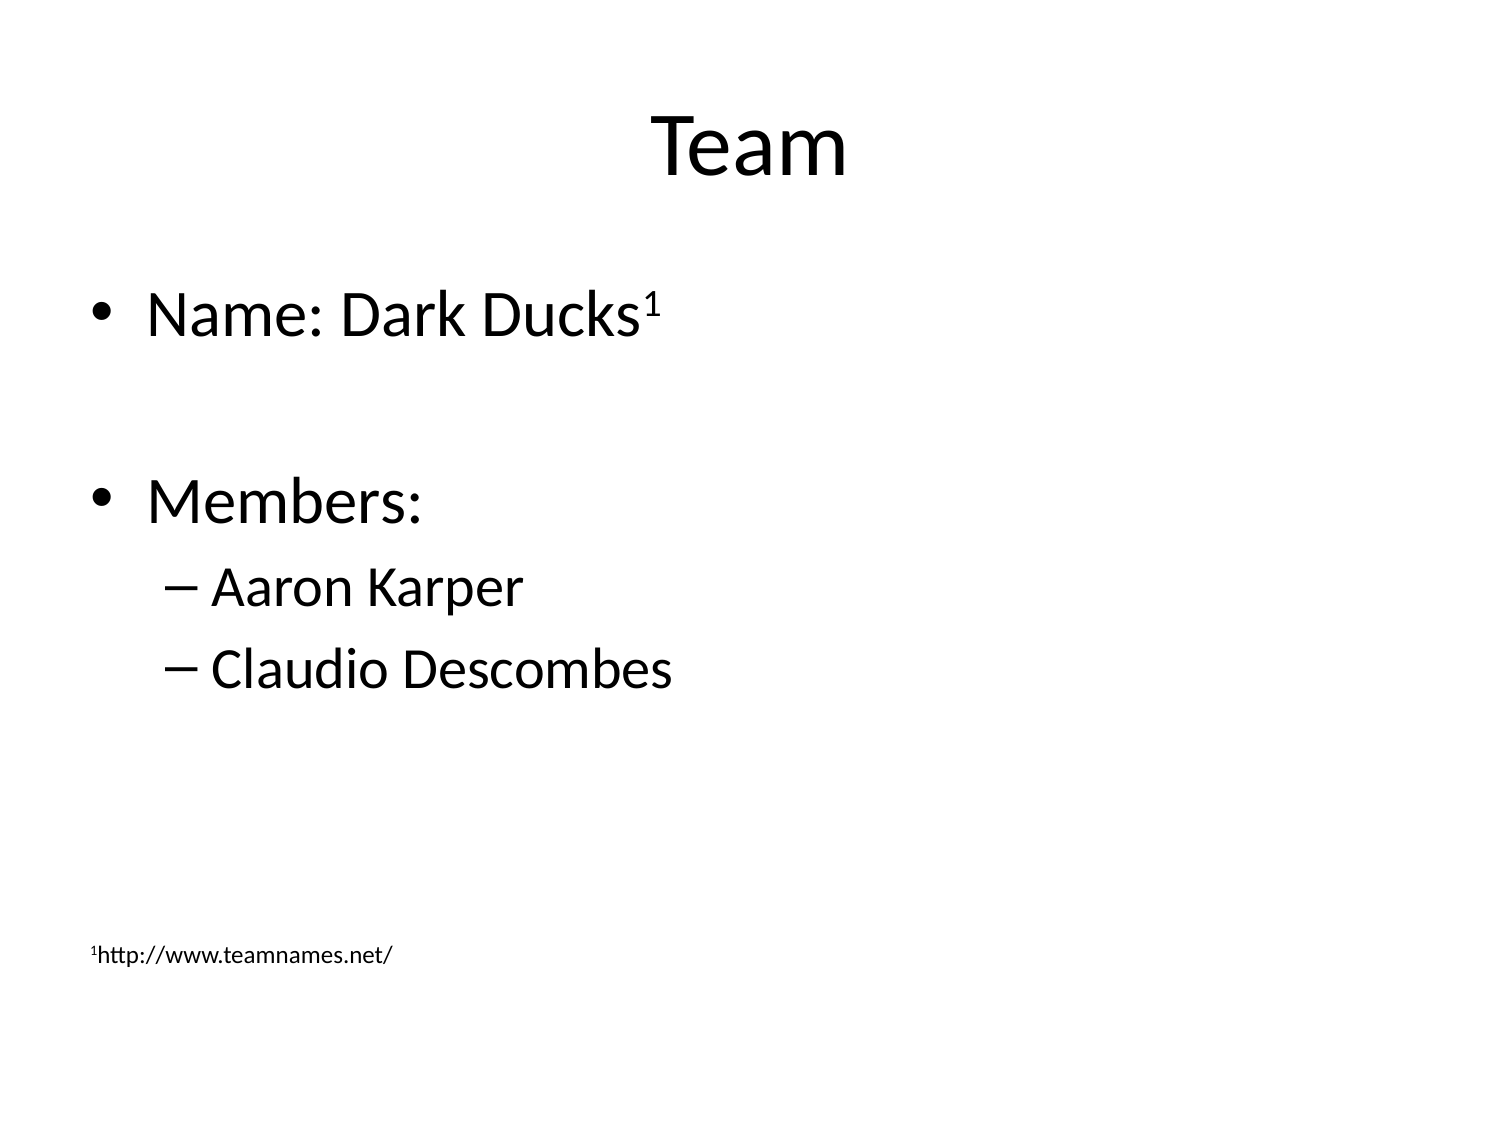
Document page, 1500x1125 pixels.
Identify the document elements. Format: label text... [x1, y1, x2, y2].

title Team [75, 45, 1425, 233]
list Name: Dark Ducks1 Members: Aaron Karper Claudio Descombes 1http://www.teamnames.net/ [75, 262, 1425, 1005]
